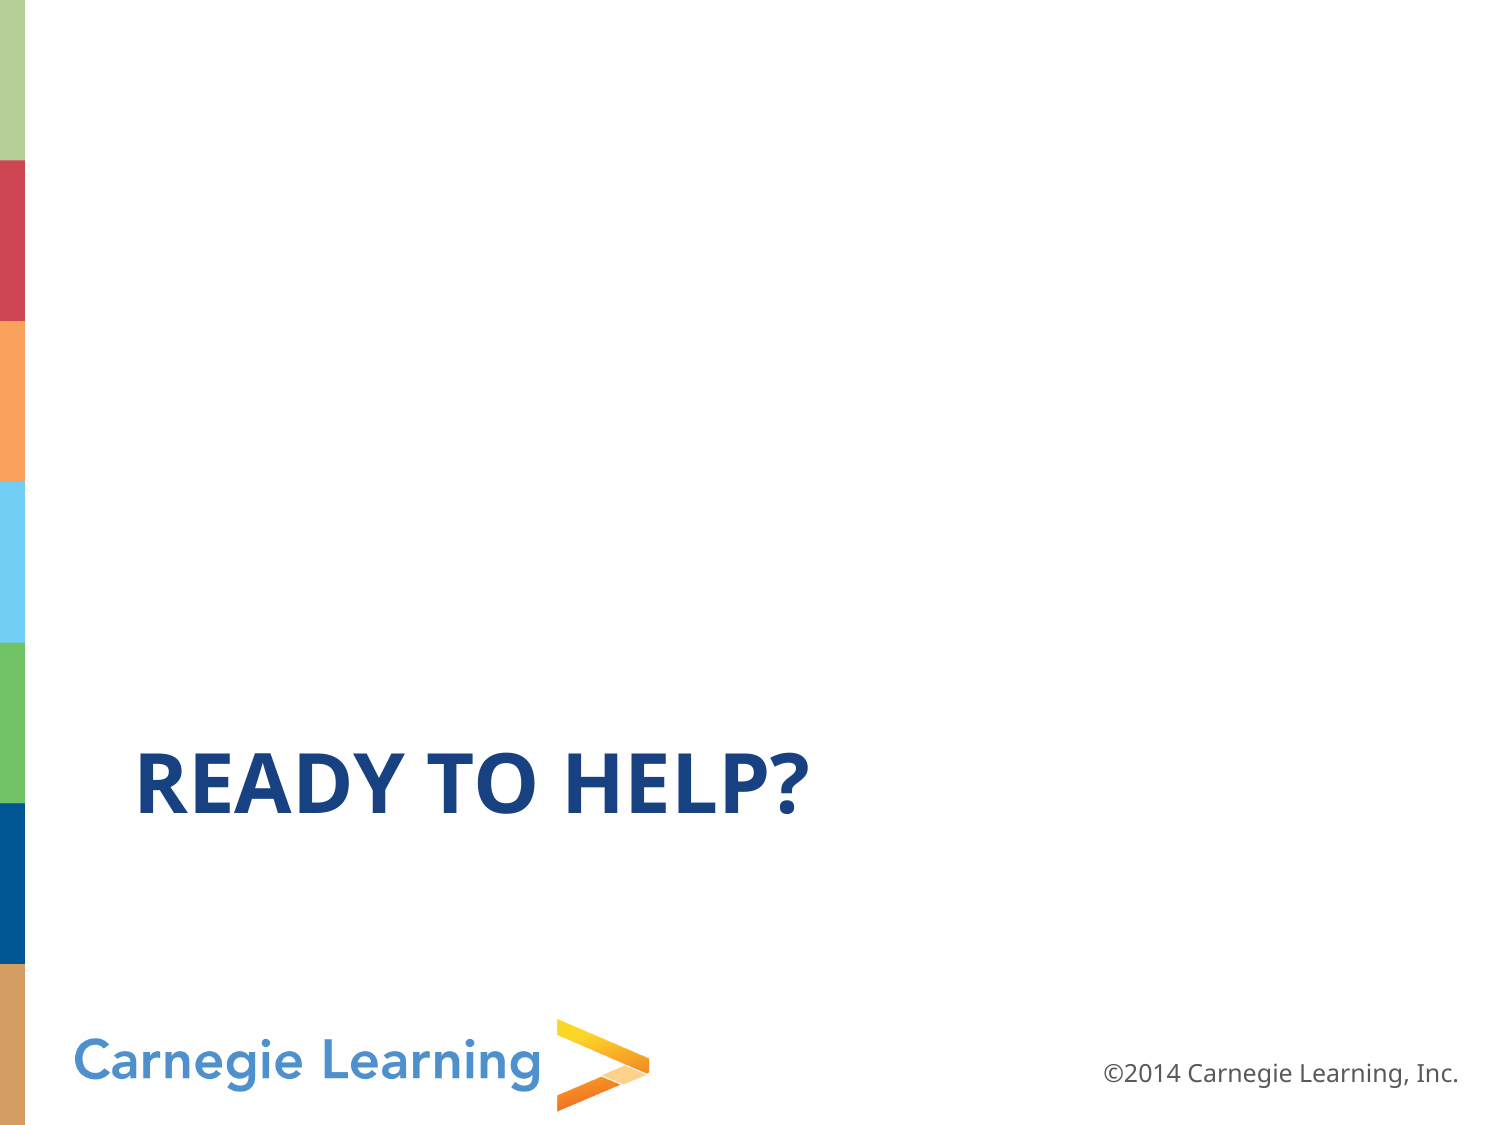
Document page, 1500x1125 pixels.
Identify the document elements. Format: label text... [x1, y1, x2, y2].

title READY TO HELP? [118, 722, 1394, 947]
picture [0, 0, 25, 1125]
picture [75, 1017, 650, 1112]
